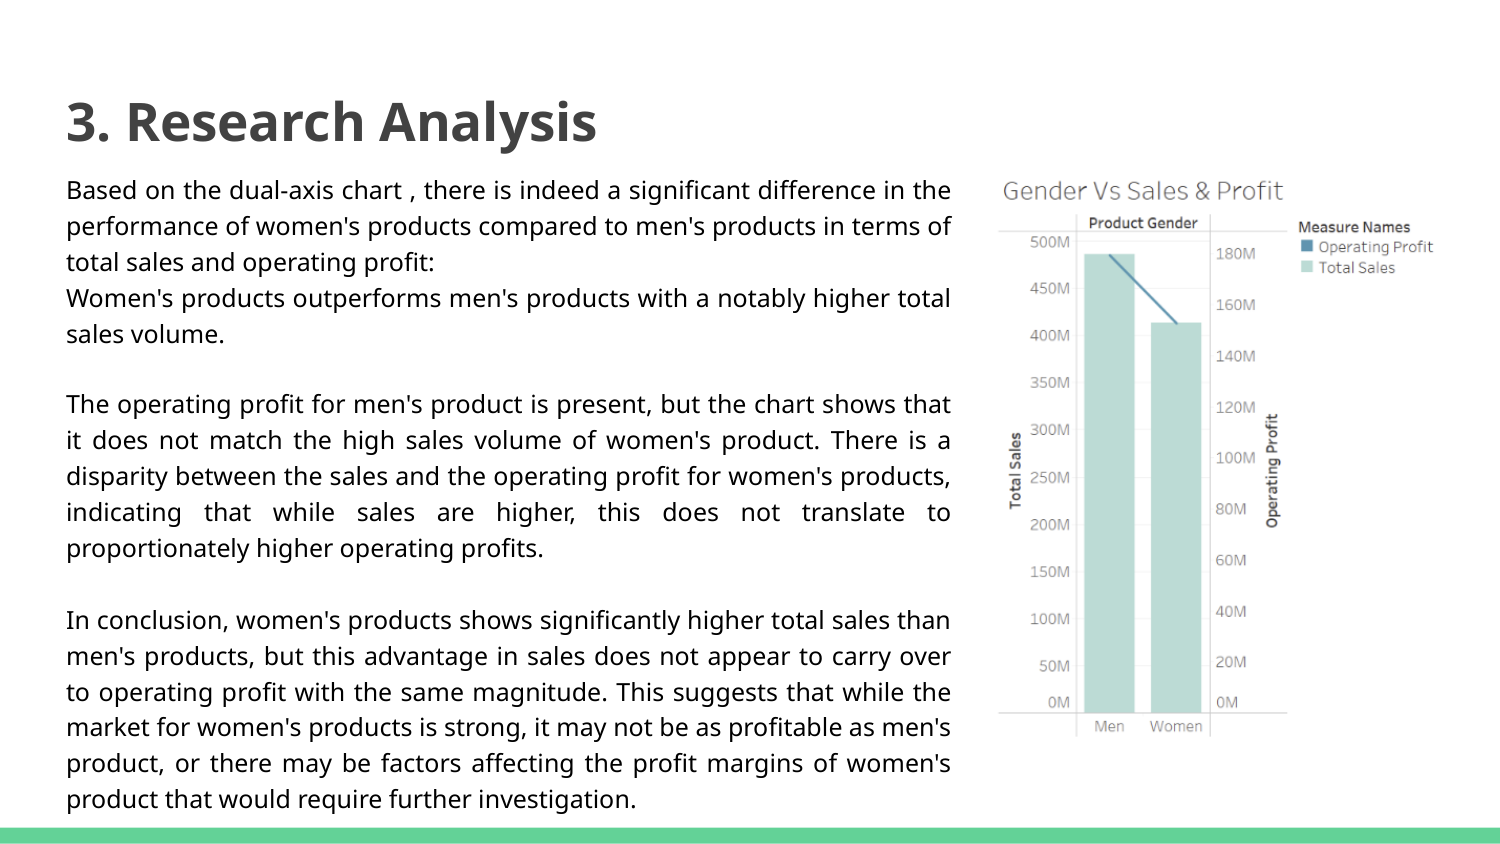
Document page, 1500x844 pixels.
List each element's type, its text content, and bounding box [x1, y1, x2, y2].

title 3. Research Analysis [51, 72, 1449, 167]
picture [982, 166, 1472, 744]
text_box Based on the dual-axis chart , there is indeed a significant difference in the performance of women's products compared to men's products in terms of total sales and operating profit: Women's products outperforms men's products with a notably higher total sales volume. The operating profit for men's product is present, but the chart shows that it does not match the high sales volume of women's product. There is a disparity between the sales and the operating profit for women's products, indicating that while sales are higher, this does not translate to proportionately higher operating profits. In conclusion, women's products shows significantly higher total sales than men's products, but this advantage in sales does not appear to carry over to operating profit with the same magnitude. This suggests that while the market for women's products is strong, it may not be as profitable as men's product, or there may be factors affecting the profit margins of women's product that would require further investigation. [51, 153, 968, 844]
